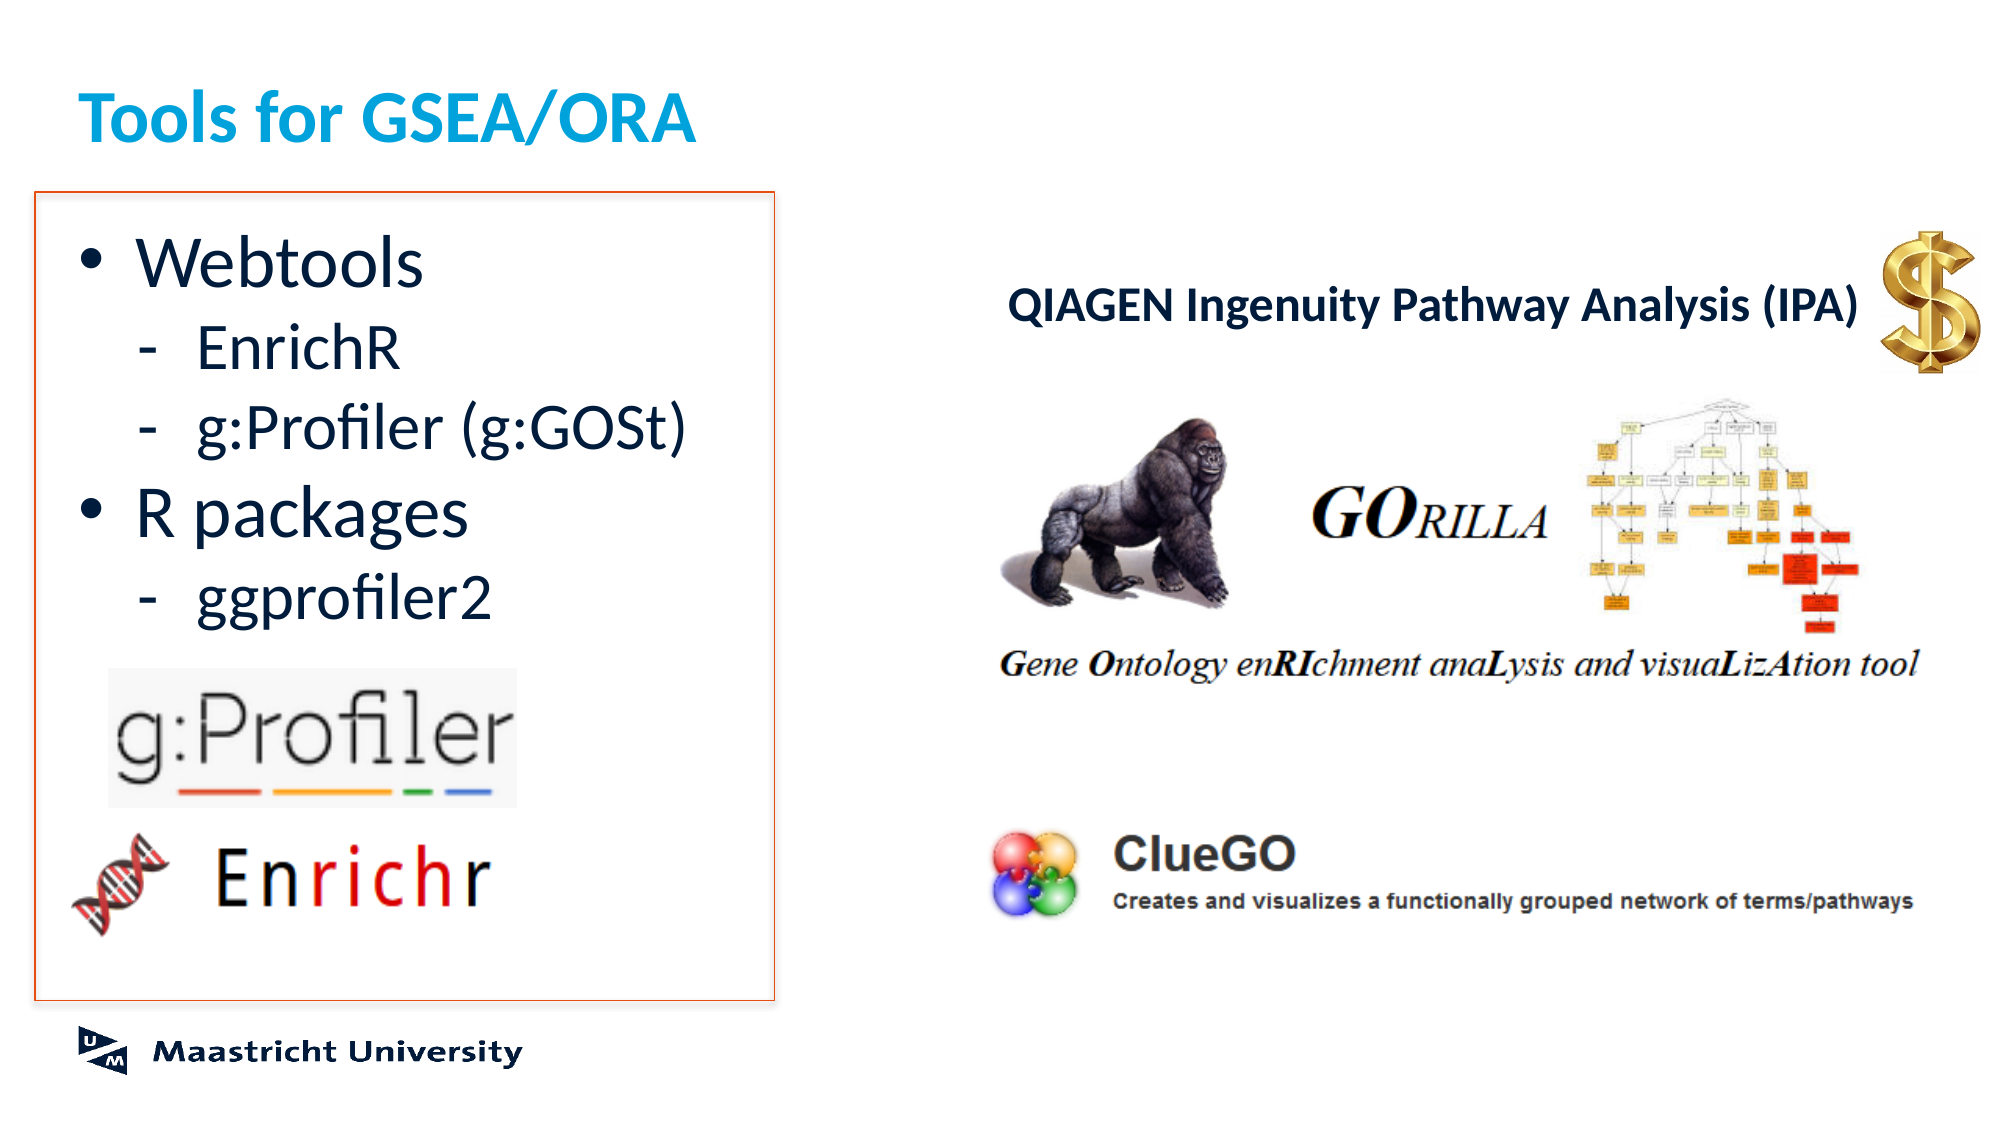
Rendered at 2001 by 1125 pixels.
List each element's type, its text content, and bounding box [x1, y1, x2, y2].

picture [108, 668, 518, 808]
text_box [34, 191, 775, 1001]
picture [1879, 230, 1981, 374]
text_box QIAGEN Ingenuity Pathway Analysis (IPA) [993, 264, 1874, 340]
picture [966, 807, 1936, 932]
picture [988, 393, 1936, 698]
picture [71, 827, 502, 943]
title Tools for GSEA/ORA [78, 67, 1900, 192]
picture [78, 1012, 540, 1096]
